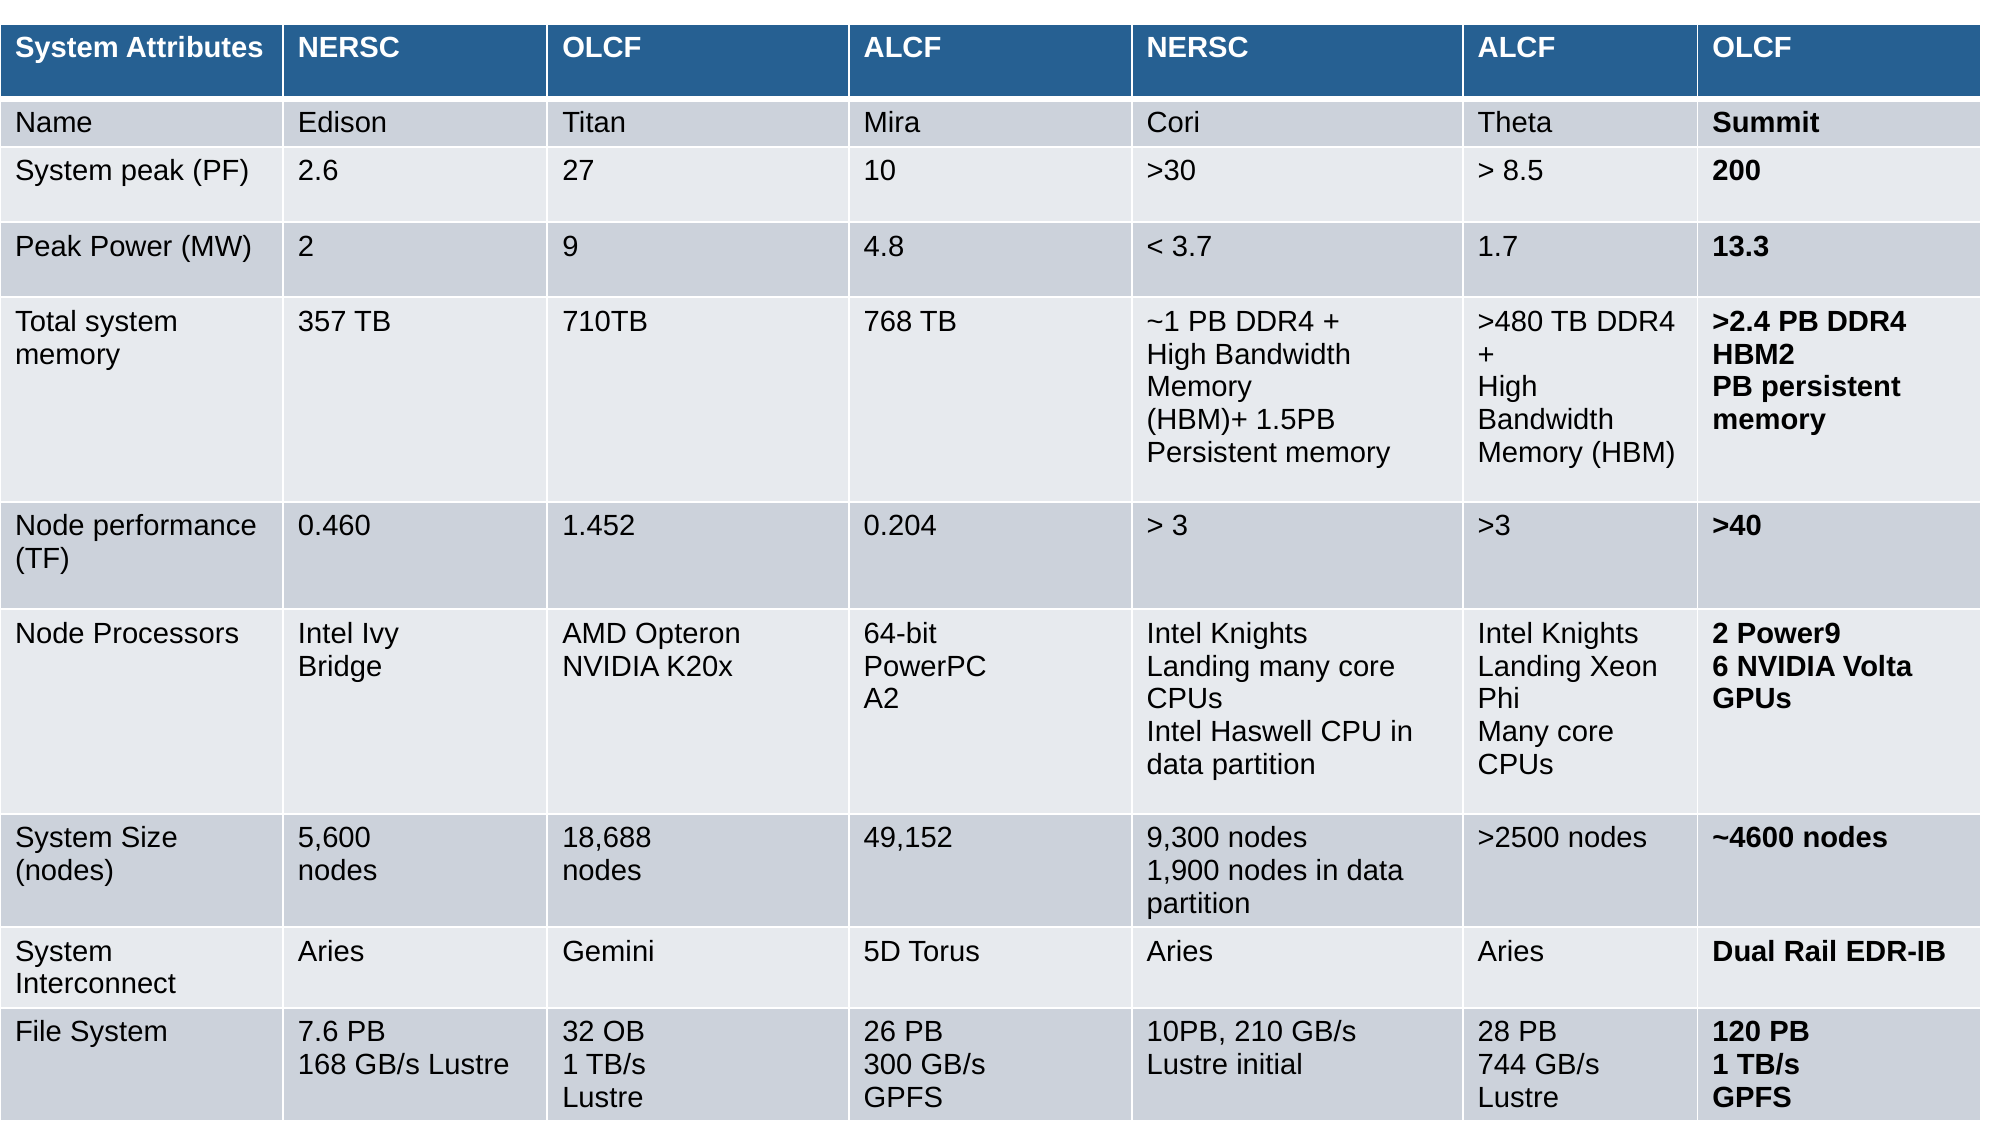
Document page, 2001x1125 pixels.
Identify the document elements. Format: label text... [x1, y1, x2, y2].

table_cell 357 TB [284, 298, 546, 501]
table_cell System peak (PF) [1, 148, 282, 221]
table_cell >480 TB DDR4 + High Bandwidth Memory (HBM) [1464, 298, 1697, 501]
table_cell 10PB, 210 GB/s Lustre initial [1133, 1009, 1462, 1120]
table_cell ~1 PB DDR4 + High Bandwidth Memory (HBM)+ 1.5PB Persistent memory [1133, 298, 1462, 501]
table_cell 18,688 nodes [548, 815, 848, 926]
table_cell 4.8 [850, 223, 1131, 296]
table_cell 26 PB 300 GB/s GPFS [850, 1009, 1131, 1120]
table_cell Intel Knights Landing Xeon Phi Many core CPUs [1464, 610, 1697, 813]
table_cell >3 [1464, 503, 1697, 608]
table_cell 1.452 [548, 503, 848, 608]
table_cell Theta [1464, 102, 1697, 146]
table_cell Edison [284, 102, 546, 146]
table_cell System Size (nodes) [1, 815, 282, 926]
table_header ALCF [850, 25, 1131, 96]
table_cell 1.7 [1464, 223, 1697, 296]
table_cell 5D Torus [850, 928, 1131, 1007]
table_cell Aries [284, 928, 546, 1007]
table_cell Mira [850, 102, 1131, 146]
table_cell 710TB [548, 298, 848, 501]
table_cell System Interconnect [1, 928, 282, 1007]
table_cell 9 [548, 223, 848, 296]
table_cell Peak Power (MW) [1, 223, 282, 296]
table_cell Summit [1698, 102, 1980, 146]
table_cell > 3 [1133, 503, 1462, 608]
table_cell 0.204 [850, 503, 1131, 608]
table_cell 120 PB 1 TB/s GPFS [1698, 1009, 1980, 1120]
table_header NERSC [1133, 25, 1462, 96]
table_cell Node Processors [1, 610, 282, 813]
table_cell Name [1, 102, 282, 146]
table_cell 10 [850, 148, 1131, 221]
table_cell Intel Knights Landing many core CPUs Intel Haswell CPU in data partition [1133, 610, 1462, 813]
table_header OLCF [548, 25, 848, 96]
table_cell AMD Opteron NVIDIA K20x [548, 610, 848, 813]
table_cell Gemini [548, 928, 848, 1007]
table_header OLCF [1698, 25, 1980, 96]
table_cell > 8.5 [1464, 148, 1697, 221]
table_cell >2.4 PB DDR4 HBM2 PB persistent memory [1698, 298, 1980, 501]
table_cell 0.460 [284, 503, 546, 608]
table_cell Intel Ivy Bridge [284, 610, 546, 813]
table_cell Node performance (TF) [1, 503, 282, 608]
table_cell >40 [1698, 503, 1980, 608]
table_cell 32 OB 1 TB/s Lustre [548, 1009, 848, 1120]
table_cell 2 Power9 6 NVIDIA Volta GPUs [1698, 610, 1980, 813]
table_cell 768 TB [850, 298, 1131, 501]
table_header ALCF [1464, 25, 1697, 96]
table_cell 64-bit PowerPC A2 [850, 610, 1131, 813]
table_cell Dual Rail EDR-IB [1698, 928, 1980, 1007]
table_header System Attributes [1, 25, 282, 96]
table_cell ~4600 nodes [1698, 815, 1980, 926]
table_cell 27 [548, 148, 848, 221]
table_cell 200 [1698, 148, 1980, 221]
table_cell 49,152 [850, 815, 1131, 926]
table_cell 7.6 PB 168 GB/s Lustre [284, 1009, 546, 1120]
table_cell 9,300 nodes 1,900 nodes in data partition [1133, 815, 1462, 926]
table_cell < 3.7 [1133, 223, 1462, 296]
table_cell Aries [1464, 928, 1697, 1007]
table_cell 13.3 [1698, 223, 1980, 296]
table_cell 2.6 [284, 148, 546, 221]
table_header NERSC [284, 25, 546, 96]
table_cell File System [1, 1009, 282, 1120]
table_cell 28 PB 744 GB/s Lustre [1464, 1009, 1697, 1120]
table_cell Total system memory [1, 298, 282, 501]
table_cell Titan [548, 102, 848, 146]
table_cell Cori [1133, 102, 1462, 146]
table_cell Aries [1133, 928, 1462, 1007]
table_cell >2500 nodes [1464, 815, 1697, 926]
table_cell >30 [1133, 148, 1462, 221]
table_cell 2 [284, 223, 546, 296]
table_cell 5,600 nodes [284, 815, 546, 926]
